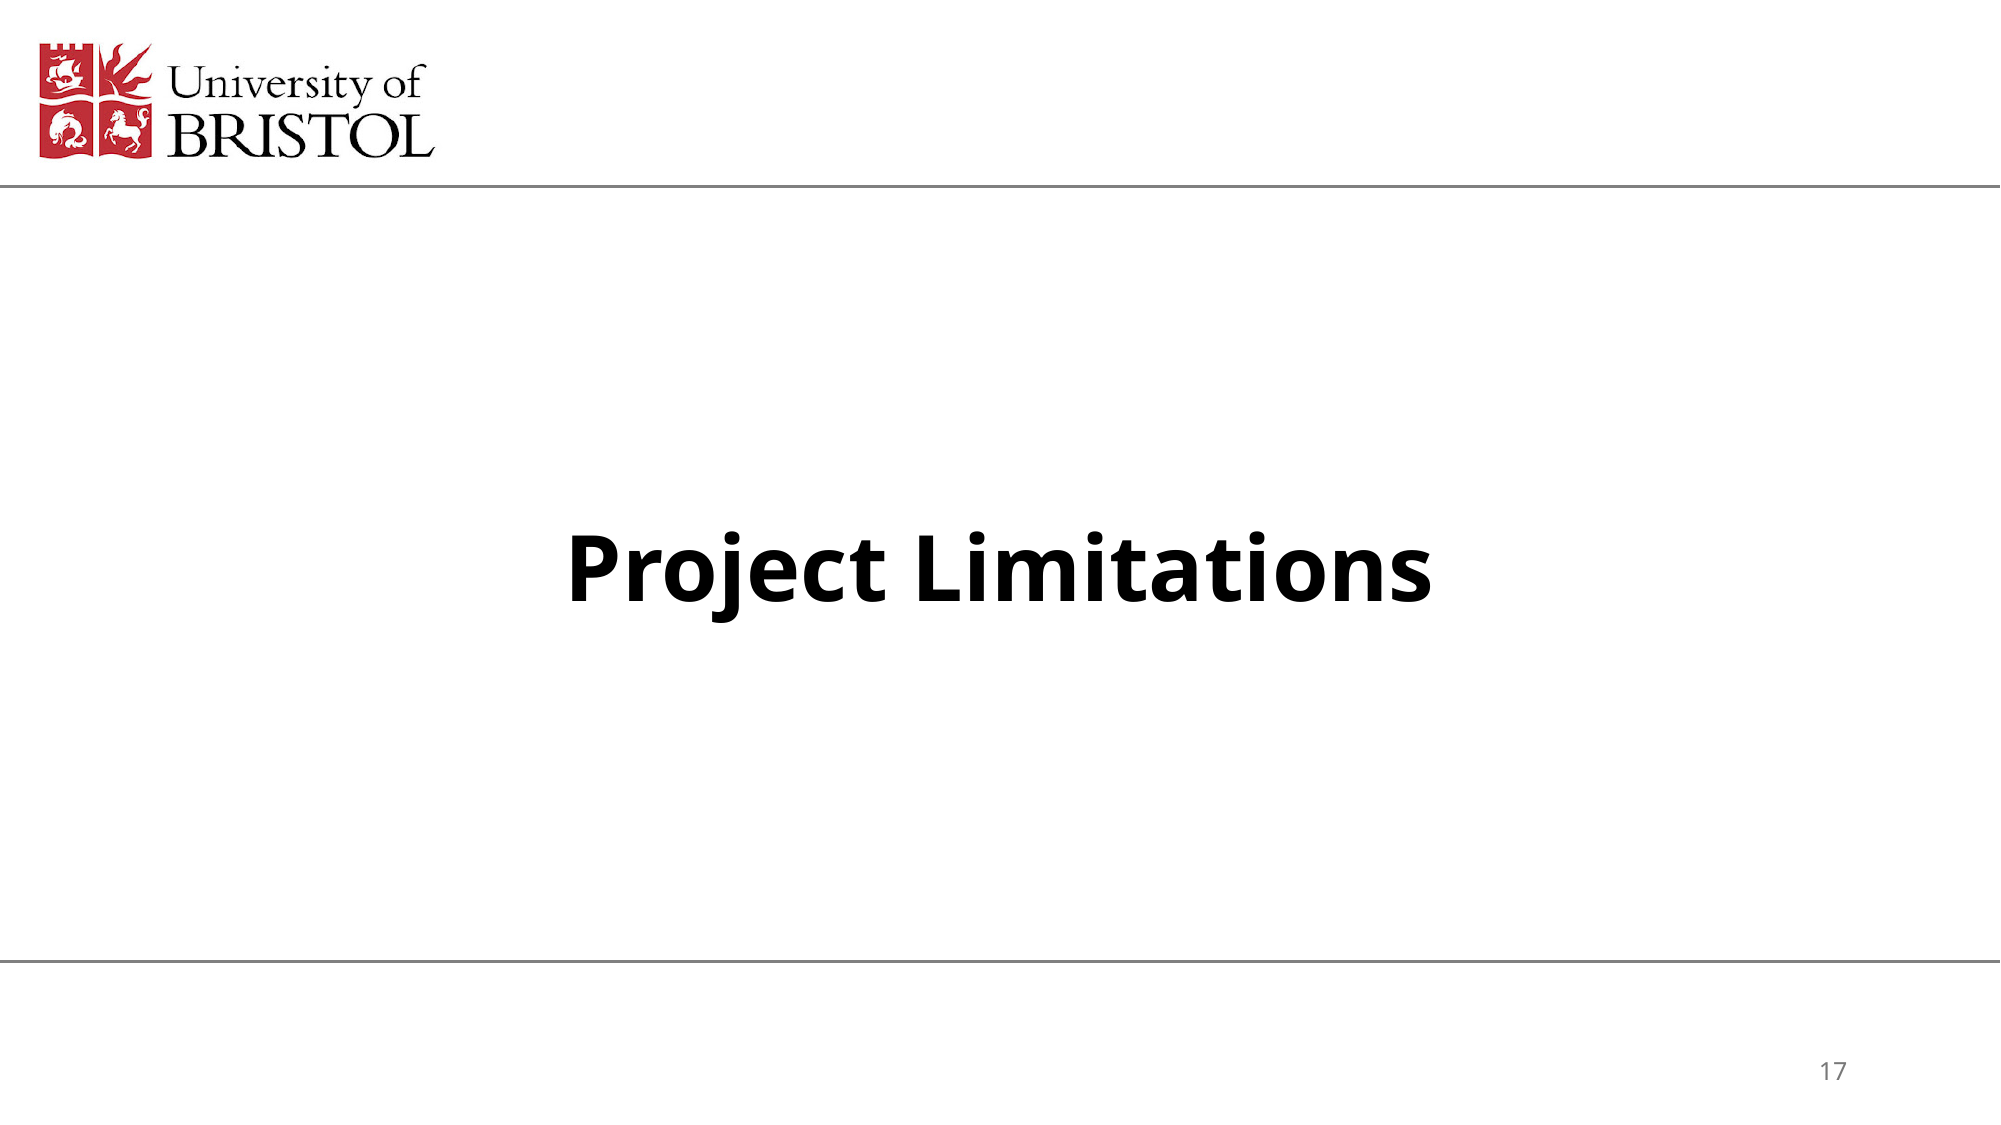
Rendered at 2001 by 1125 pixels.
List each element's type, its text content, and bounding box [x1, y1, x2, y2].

slide_number 17 [1412, 1042, 1863, 1103]
title Project Limitations [0, 185, 2000, 958]
picture [0, 0, 474, 185]
